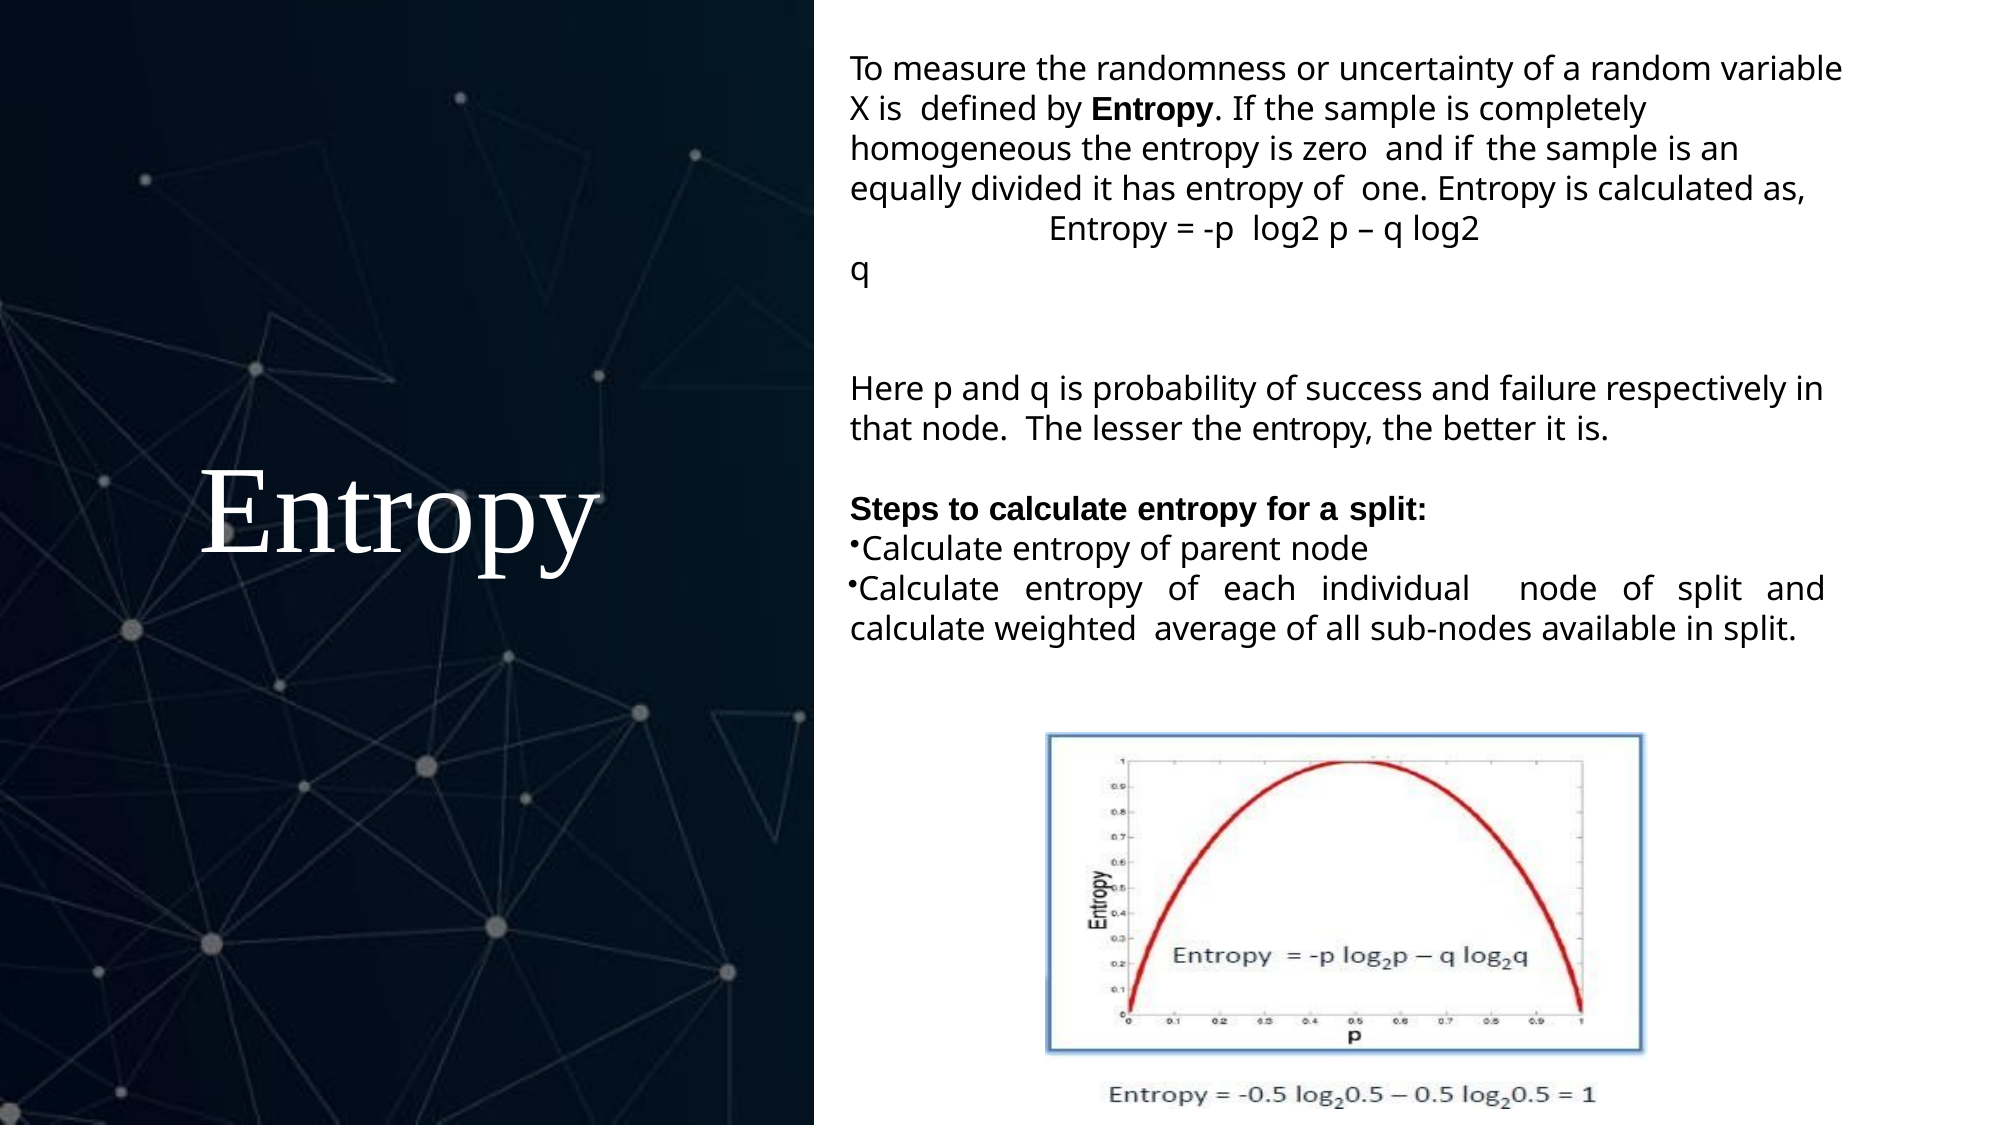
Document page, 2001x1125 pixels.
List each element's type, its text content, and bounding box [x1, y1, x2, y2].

picture [0, 0, 814, 1125]
text_box Entropy [196, 425, 604, 578]
text_box Here p and q is probability of success and failure respectively in that node. The lesser the entropy, the better it is. [847, 365, 1875, 448]
text_box Steps to calculate entropy for a split: Calculate entropy of parent node Calculate entropy of each individual node of split and calculate weighted average of all sub-nodes available in split. [847, 485, 1875, 648]
text_box To measure the randomness or uncertainty of a random variable X is defined by Entropy. If the sample is completely homogeneous the entropy is zero and if the sample is an equally divided it has entropy of one. Entropy is calculated as, Entropy = -p log2 p – q log2 q [847, 45, 1926, 288]
picture [1044, 732, 1648, 1110]
